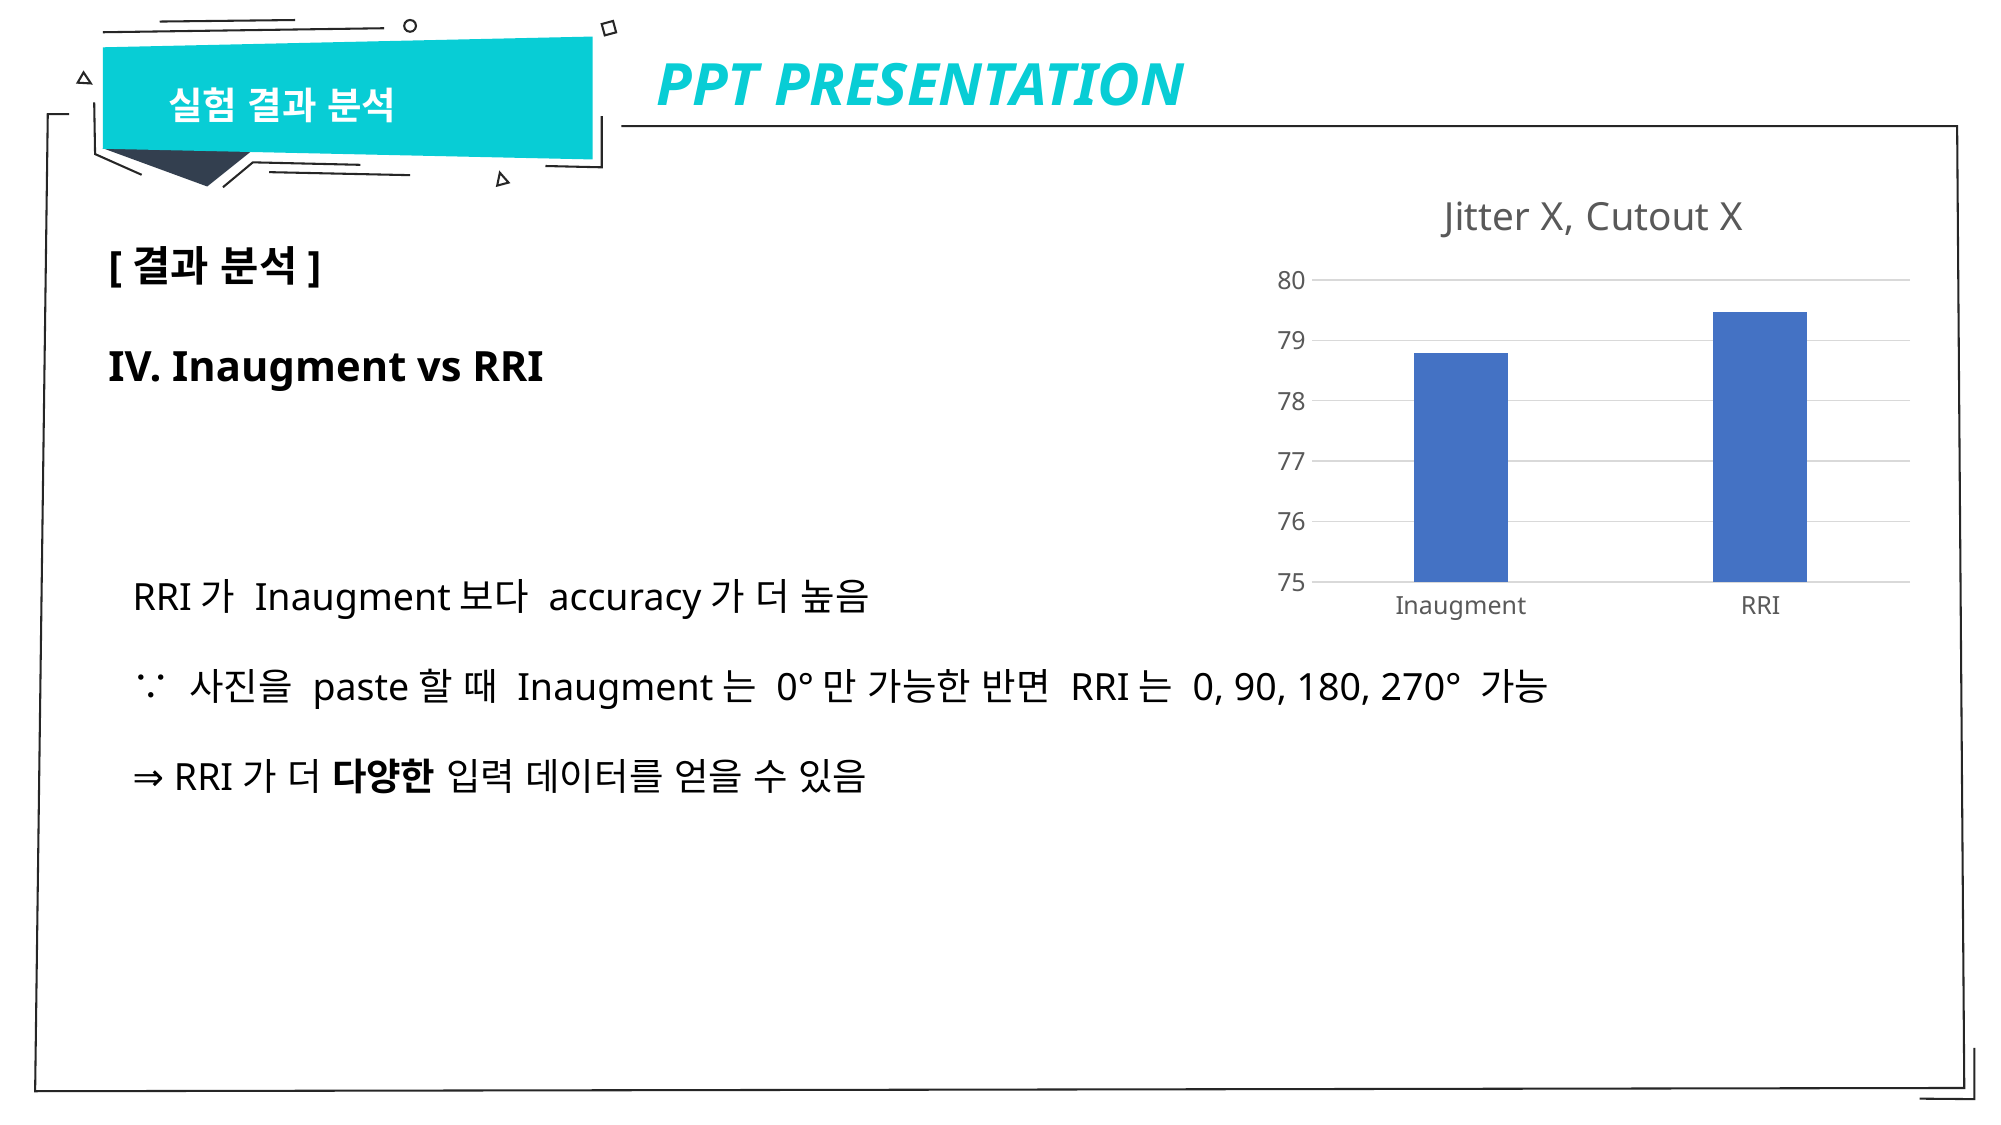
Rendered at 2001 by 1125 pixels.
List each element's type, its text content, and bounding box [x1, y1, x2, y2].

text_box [35, 114, 1975, 1100]
text_box PPT PRESENTATION [642, 5, 1867, 114]
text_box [79, 19, 615, 188]
chart [1264, 159, 1924, 632]
